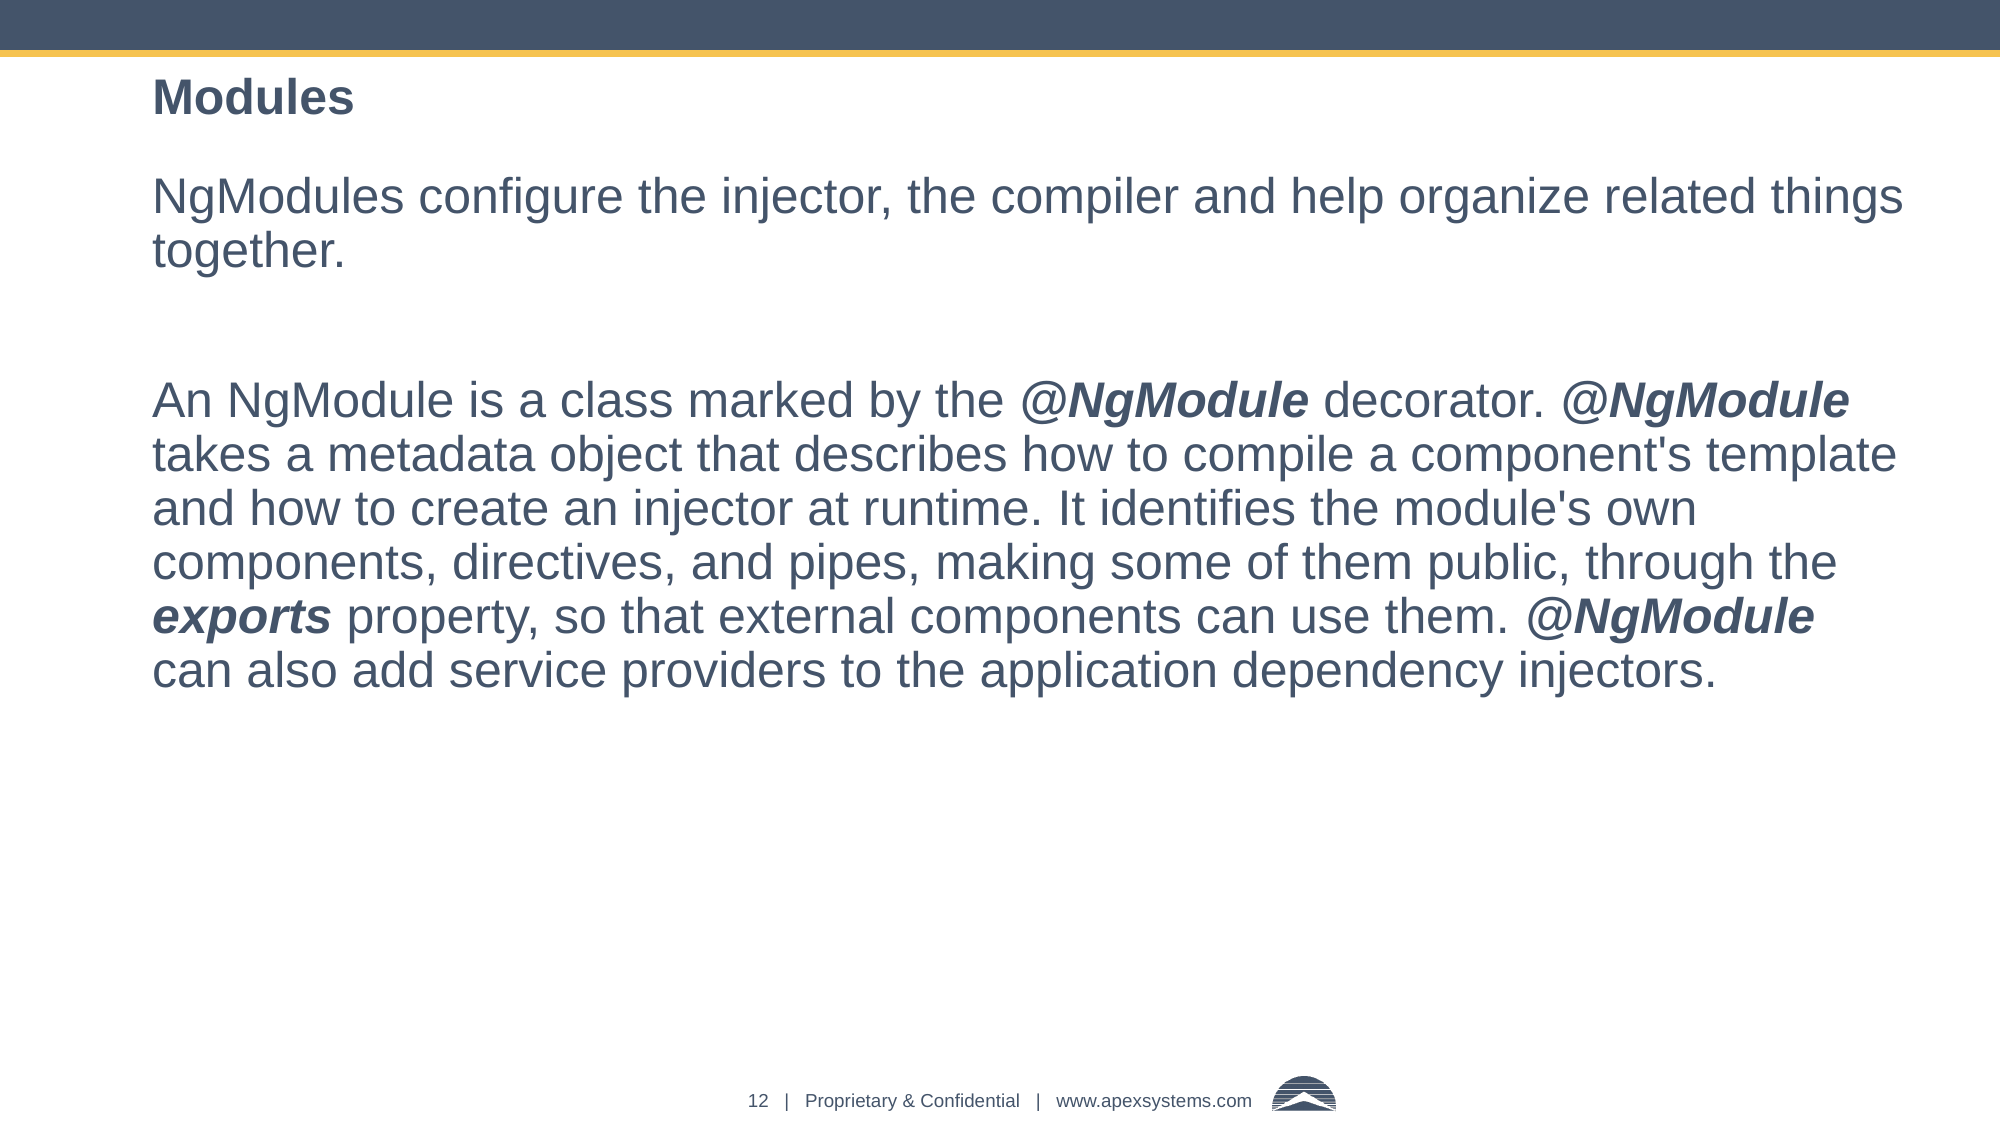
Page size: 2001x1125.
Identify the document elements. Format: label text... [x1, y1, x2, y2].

title Modules [137, 64, 1863, 139]
text_box NgModules configure the injector, the compiler and help organize related things together. An NgModule is a class marked by the @NgModule decorator. @NgModule takes a metadata object that describes how to compile a component's template and how to create an injector at runtime. It identifies the module's own components, directives, and pipes, making some of them public, through the exports property, so that external components can use them. @NgModule can also add service providers to the application dependency injectors. [137, 163, 1922, 1036]
picture [1272, 1076, 1336, 1112]
